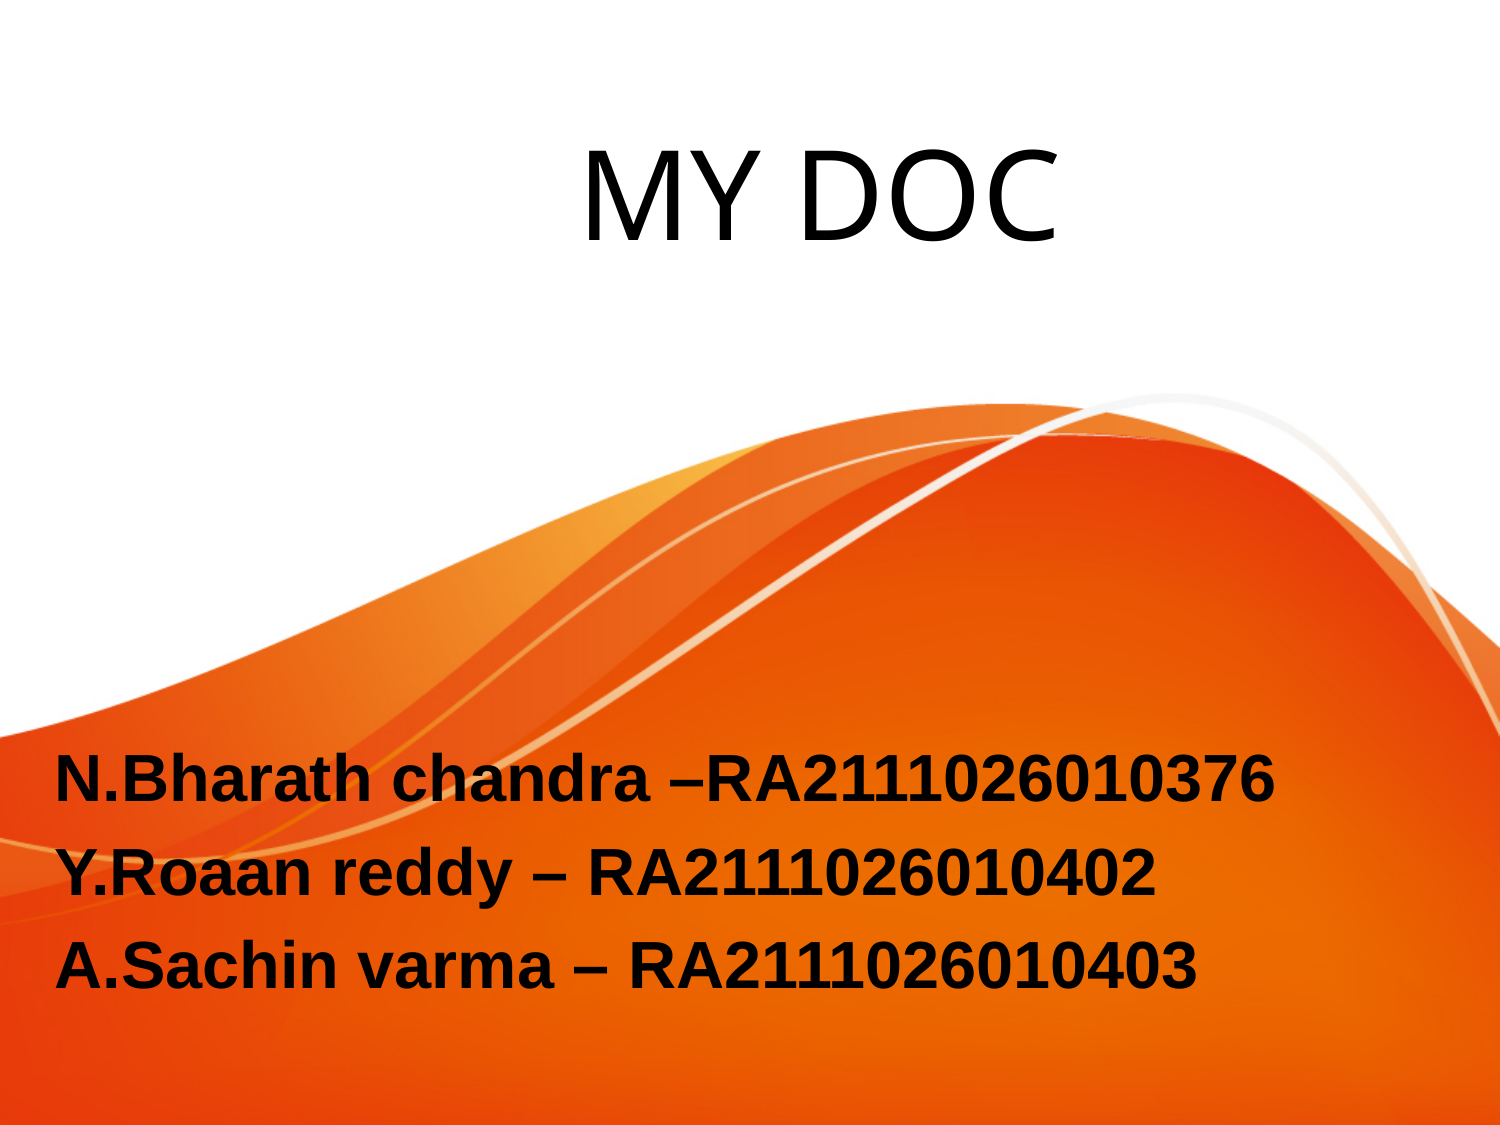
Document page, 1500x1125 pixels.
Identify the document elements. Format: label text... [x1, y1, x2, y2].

subtitle N.Bharath chandra –RA2111026010376 Y.Roaan reddy – RA2111026010402 A.Sachin varma – RA2111026010403 [39, 727, 1367, 1057]
picture [0, 42, 1500, 1125]
title MY DOC [76, 101, 1424, 280]
